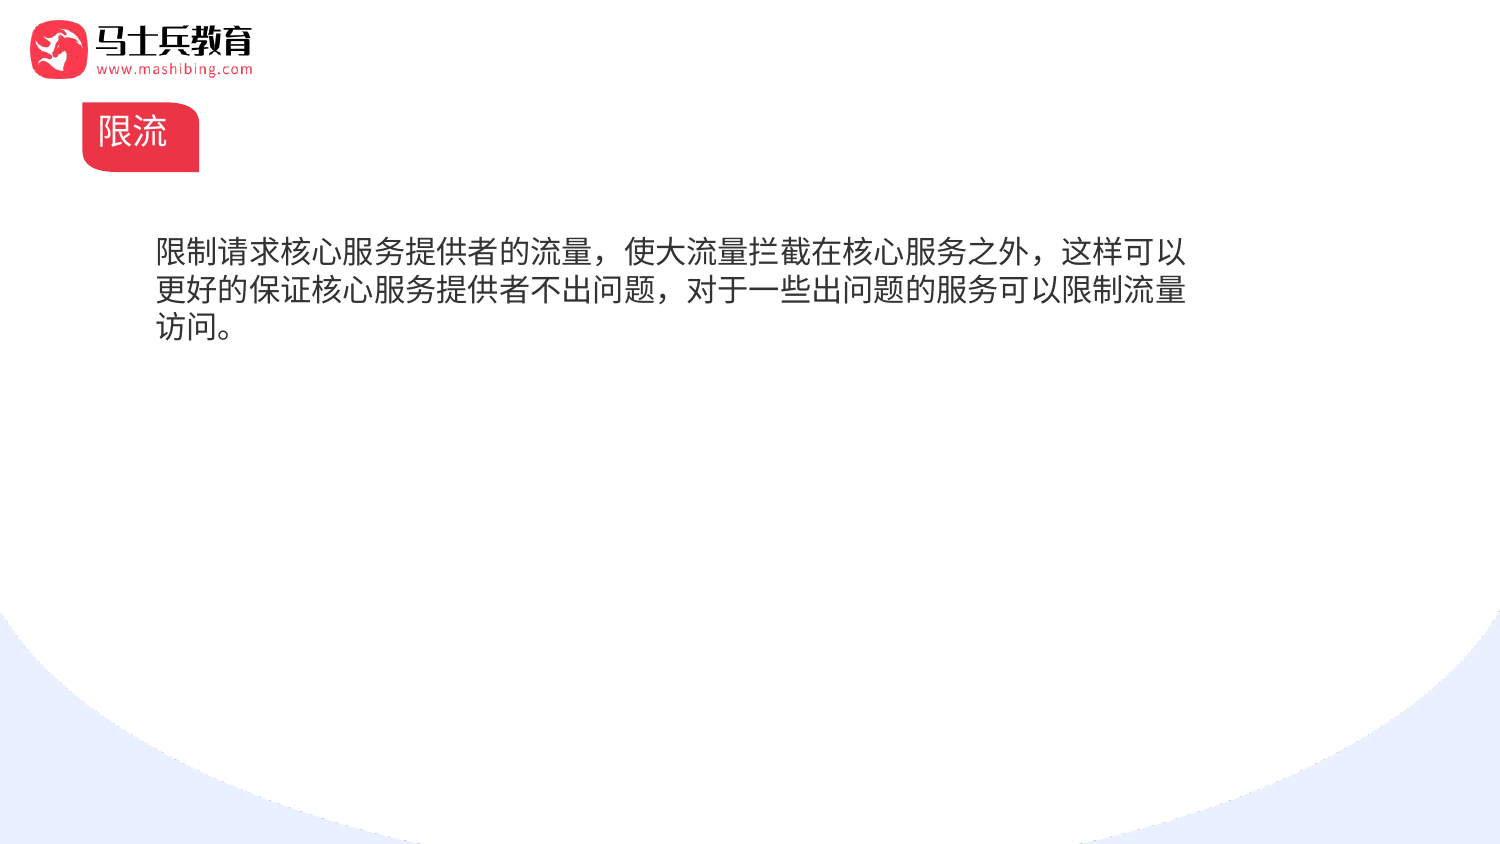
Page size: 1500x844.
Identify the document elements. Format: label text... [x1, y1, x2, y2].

picture [0, 610, 1500, 844]
text_box 限流 [82, 102, 200, 172]
picture [30, 20, 252, 79]
text_box 限制请求核心服务提供者的流量，使大流量拦截在核心服务之外，这样可以更好的保证核心服务提供者不出问题，对于一些出问题的服务可以限制流量访问。 [140, 228, 1228, 349]
